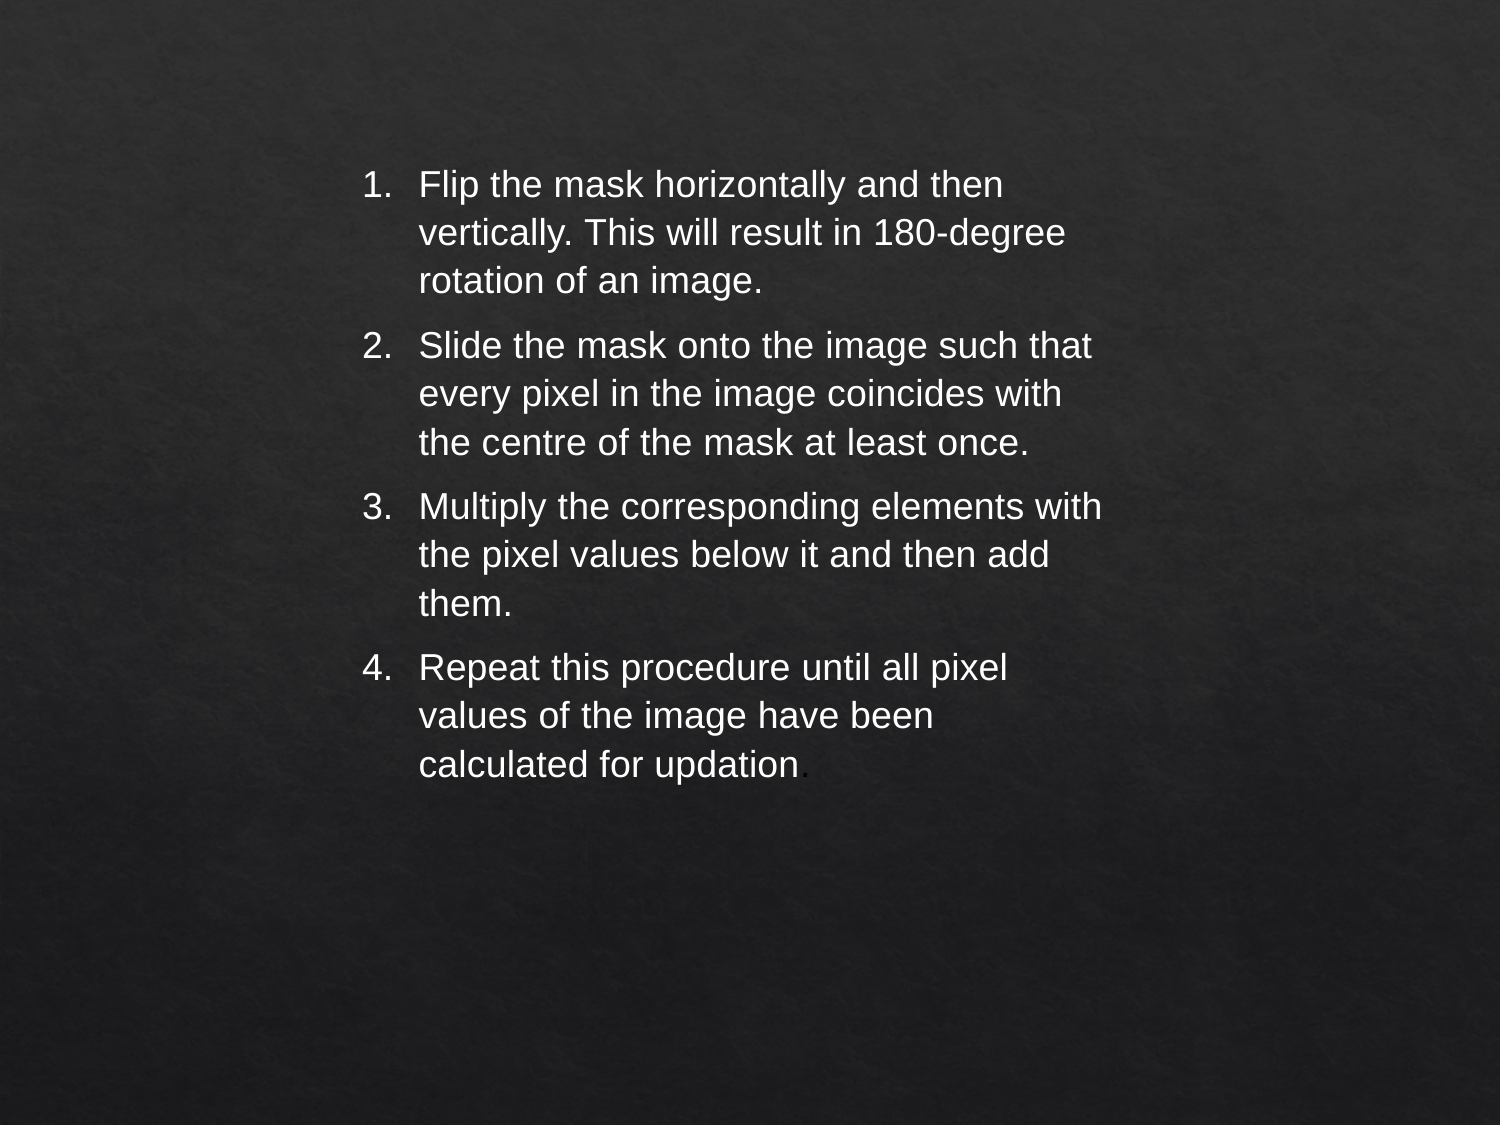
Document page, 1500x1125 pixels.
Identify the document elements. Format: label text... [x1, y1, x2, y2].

text_box Flip the mask horizontally and then vertically. This will result in 180-degree rotation of an image. Slide the mask onto the image such that every pixel in the image coincides with the centre of the mask at least once. Multiply the corresponding elements with the pixel values below it and then add them. Repeat this procedure until all pixel values of the image have been calculated for updation. [347, 149, 1125, 792]
